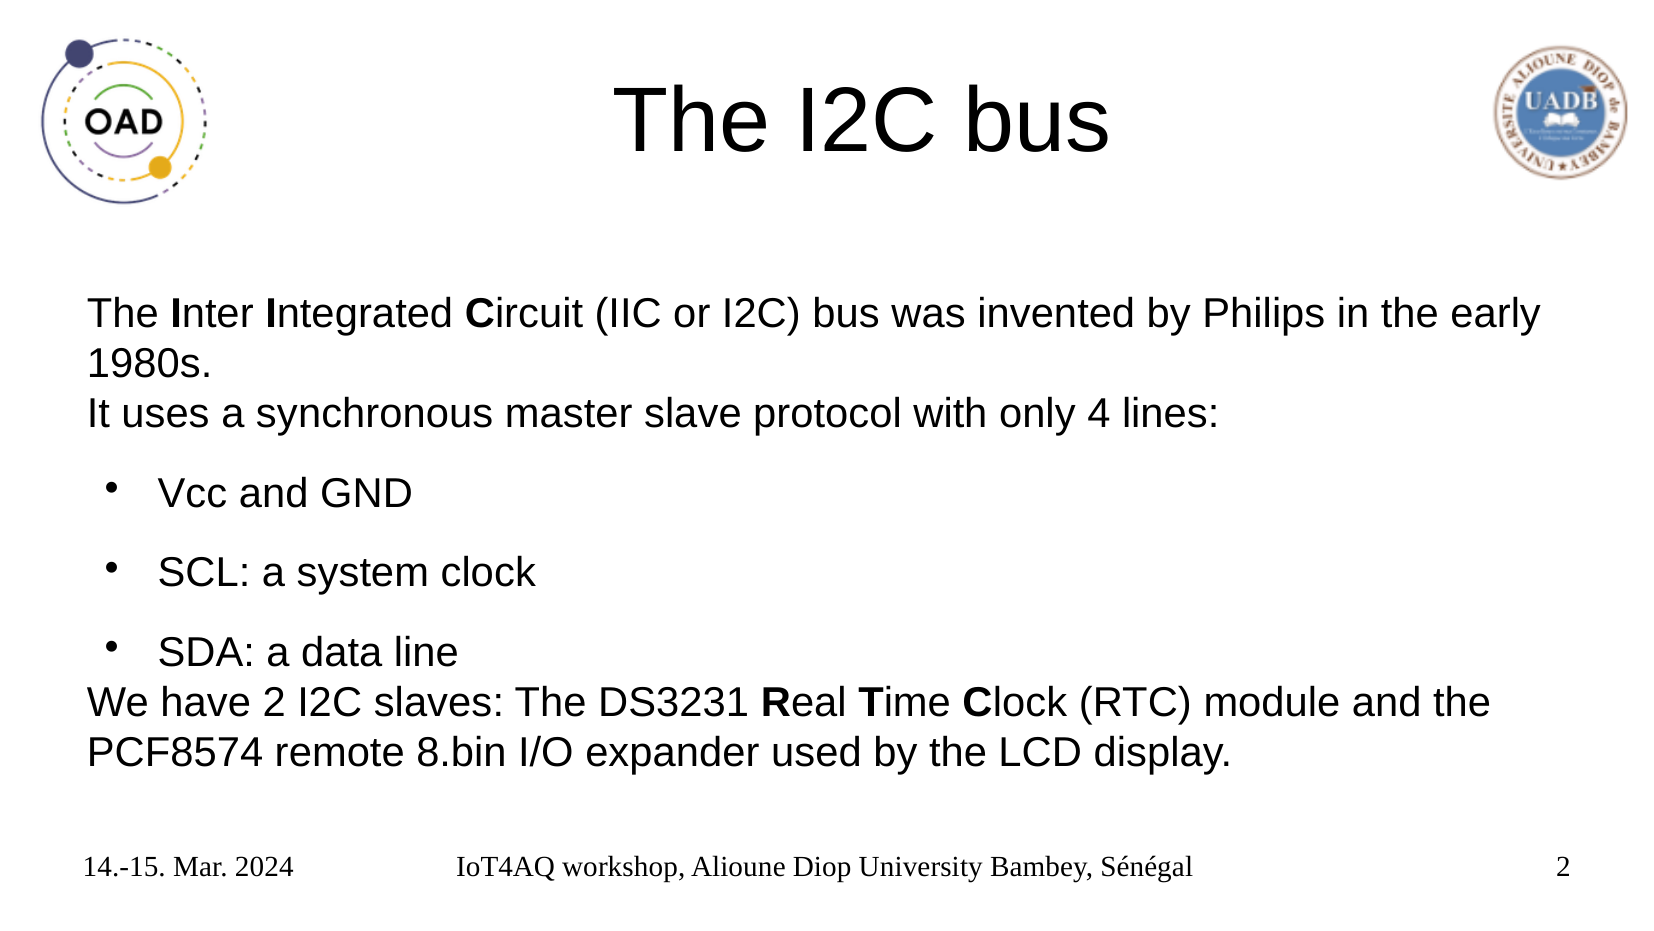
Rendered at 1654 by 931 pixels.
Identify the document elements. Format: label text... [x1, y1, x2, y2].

slide_number 2 [1312, 847, 1571, 912]
footer IoT4AQ workshop, Alioune Diop University Bambey, Sénégal [338, 847, 1312, 912]
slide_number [82, 847, 338, 912]
picture [1482, 37, 1641, 188]
picture [0, 24, 242, 225]
list The Inter Integrated Circuit (IIC or I2C) bus was invented by Philips in the early 1980s. It uses a synchronous master slave protocol with only 4 lines: Vcc and GND SCL: a system clock SDA: a data line We have 2 I2C slaves: The DS3231 Real Time Clock (RTC) module and the PCF8574 remote 8.bin I/O expander used by the LCD display. [86, 285, 1575, 825]
title The I2C bus [278, 37, 1446, 193]
